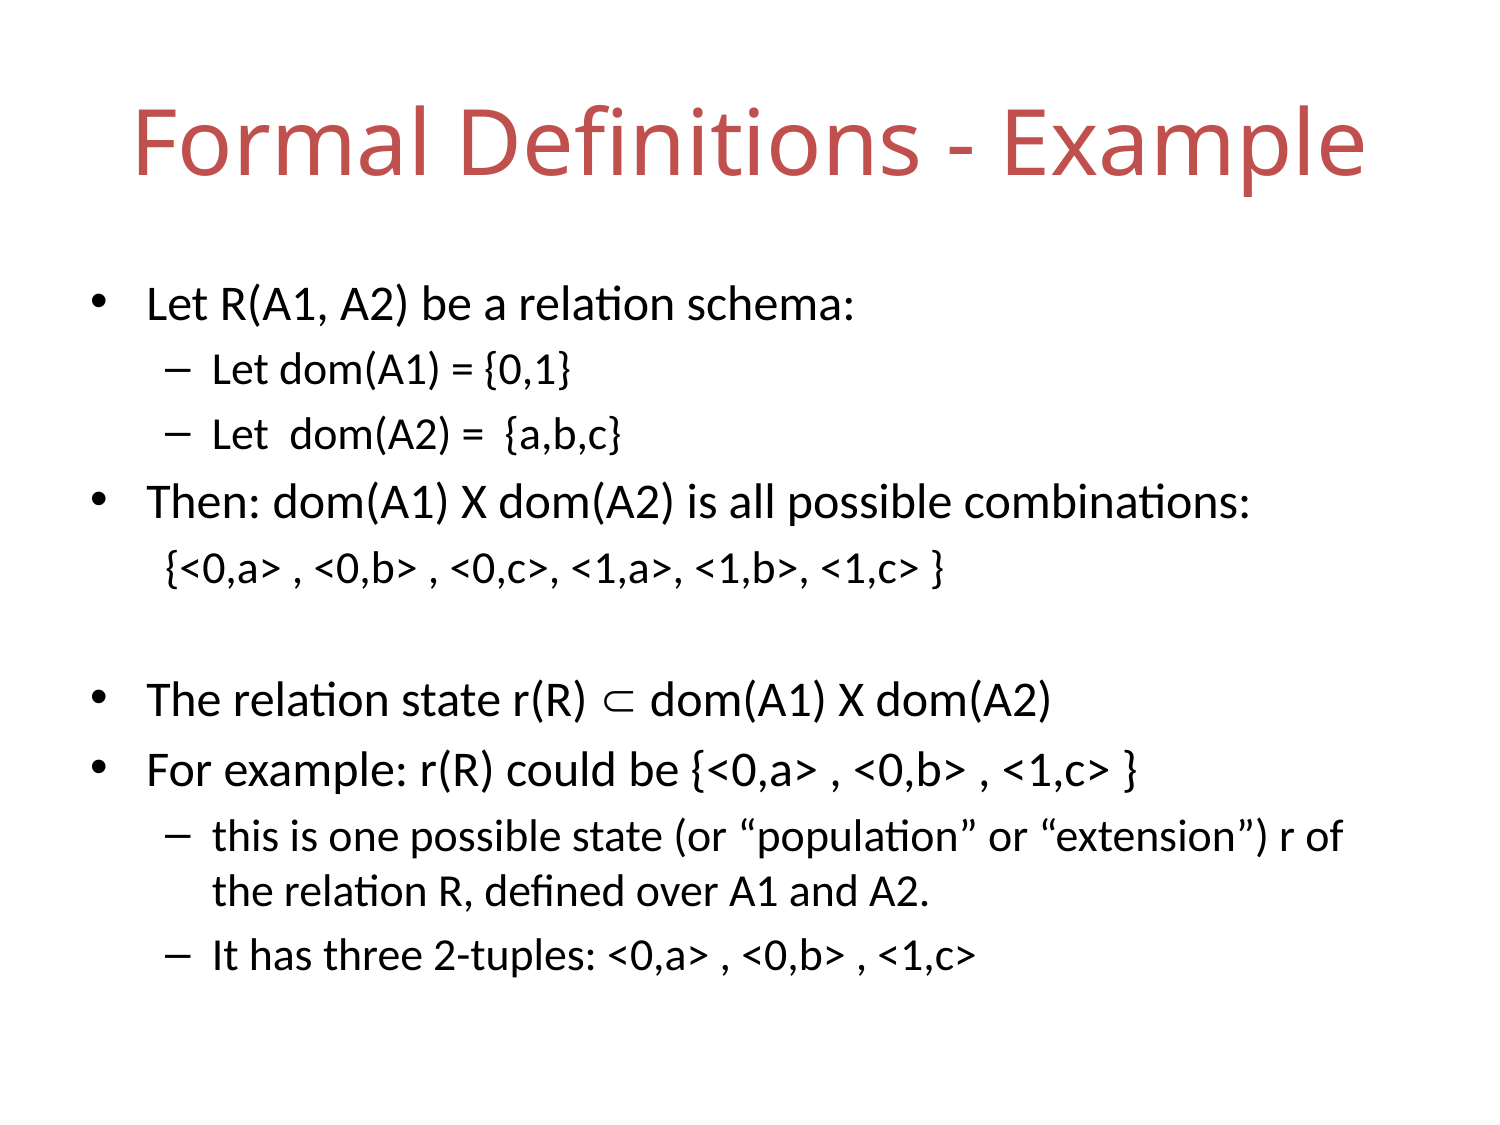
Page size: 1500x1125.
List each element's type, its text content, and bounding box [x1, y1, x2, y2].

title Formal Definitions - Example [75, 45, 1425, 233]
list Let R(A1, A2) be a relation schema: Let dom(A1) = {0,1} Let dom(A2) = {a,b,c} Then: dom(A1) X dom(A2) is all possible combinations: {<0,a> , <0,b> , <0,c>, <1,a>, <1,b>, <1,c> } The relation state r(R)  dom(A1) X dom(A2) For example: r(R) could be {<0,a> , <0,b> , <1,c> } this is one possible state (or “population” or “extension”) r of the relation R, defined over A1 and A2. It has three 2-tuples: <0,a> , <0,b> , <1,c> [75, 262, 1425, 1005]
